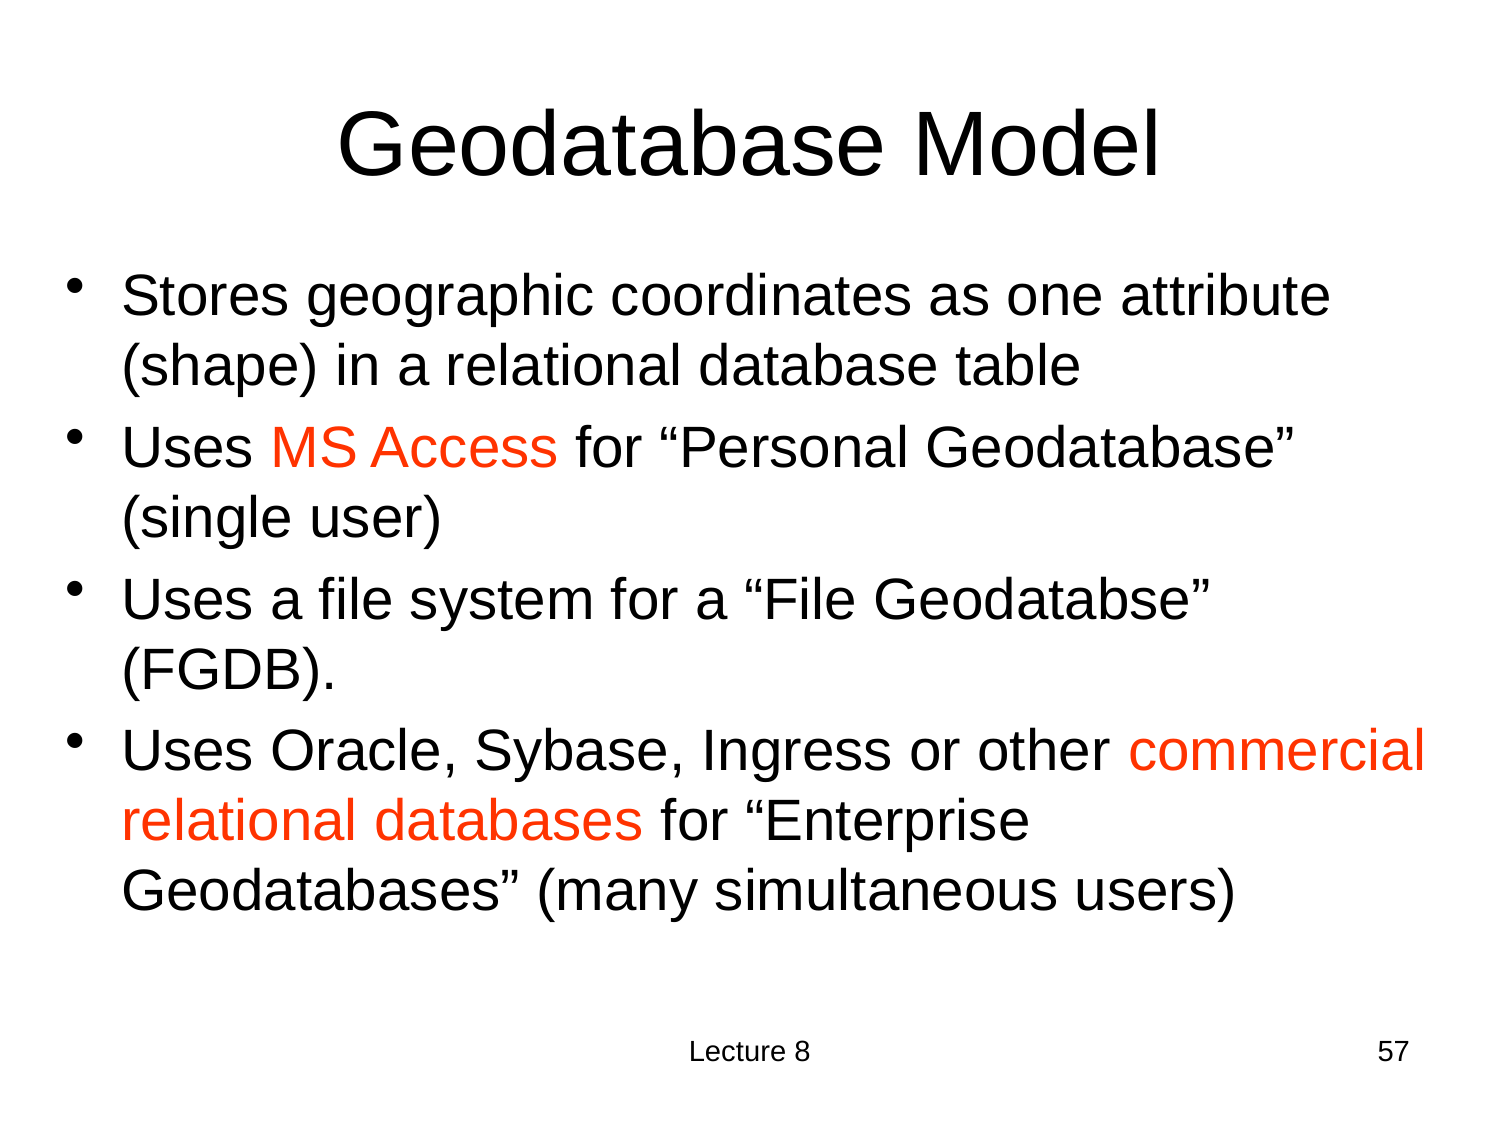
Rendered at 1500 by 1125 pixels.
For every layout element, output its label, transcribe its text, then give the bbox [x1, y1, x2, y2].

footer Lecture 8 [512, 1024, 988, 1103]
list Stores geographic coordinates as one attribute (shape) in a relational database table Uses MS Access for “Personal Geodatabase” (single user) Uses a file system for a “File Geodatabse” (FGDB). Uses Oracle, Sybase, Ingress or other commercial relational databases for “Enterprise Geodatabases” (many simultaneous users) [49, 249, 1451, 988]
slide_number 57 [1074, 1024, 1425, 1103]
title Geodatabase Model [74, 44, 1426, 233]
